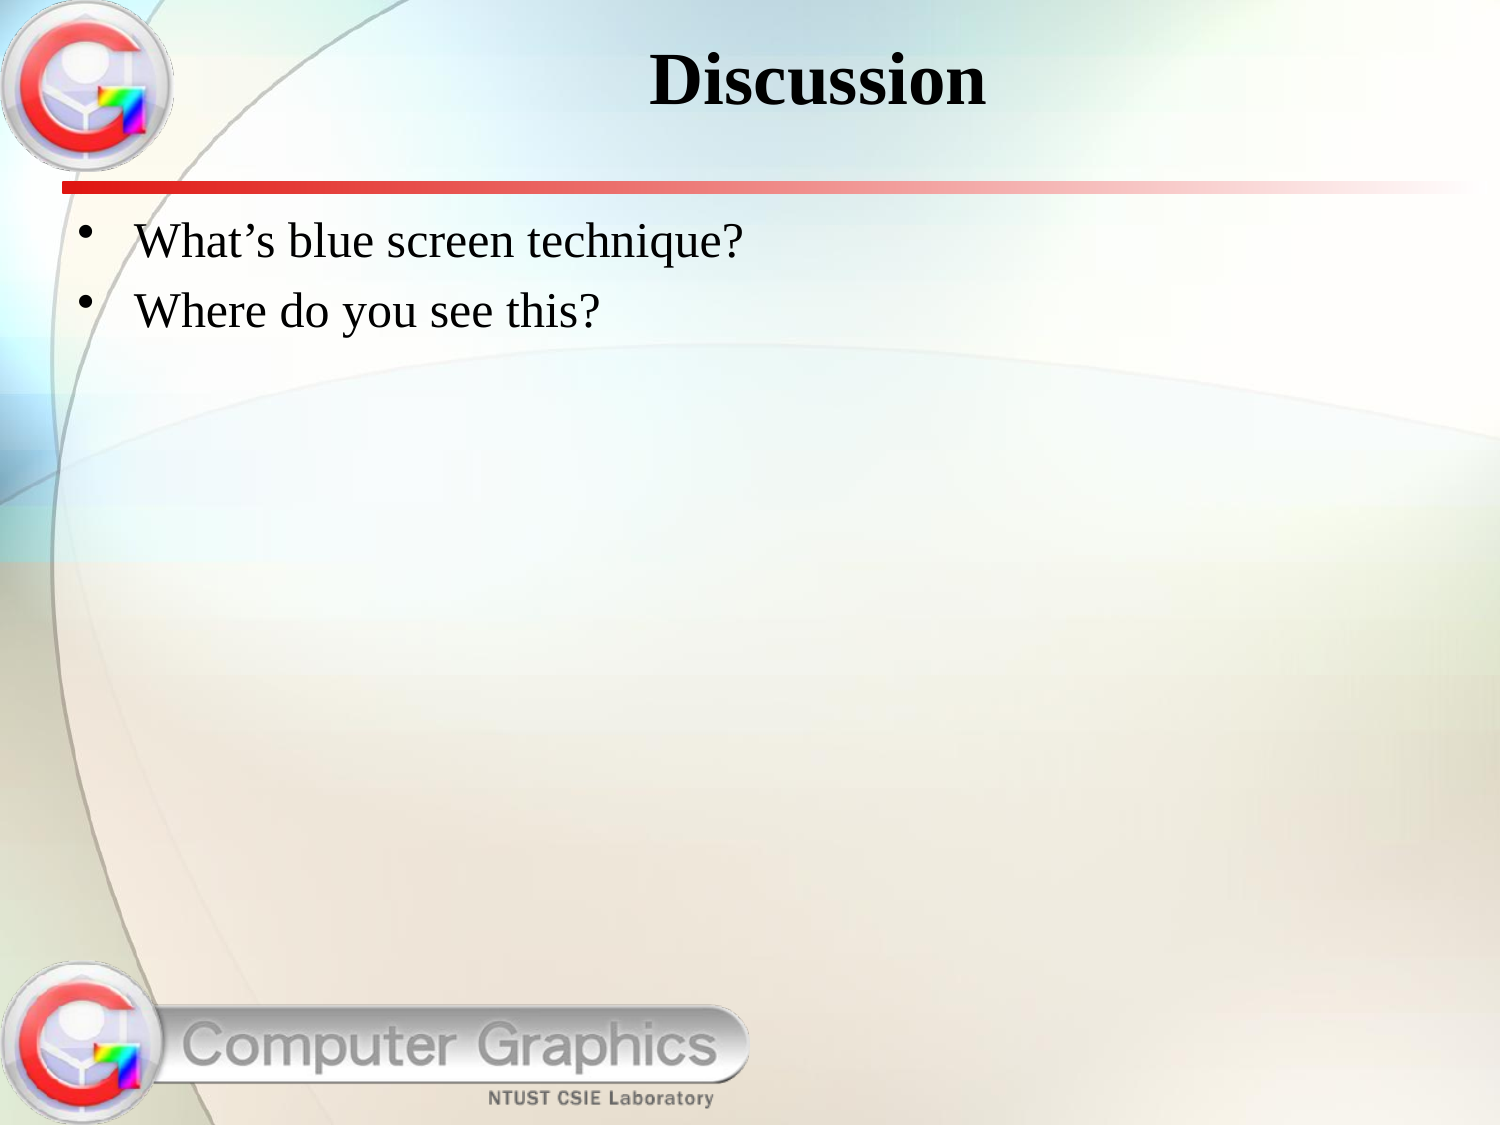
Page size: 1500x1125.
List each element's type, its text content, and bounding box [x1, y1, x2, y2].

list What’s blue screen technique? Where do you see this? [62, 200, 1463, 1000]
title Discussion [174, 12, 1463, 138]
picture [0, 0, 1500, 1125]
